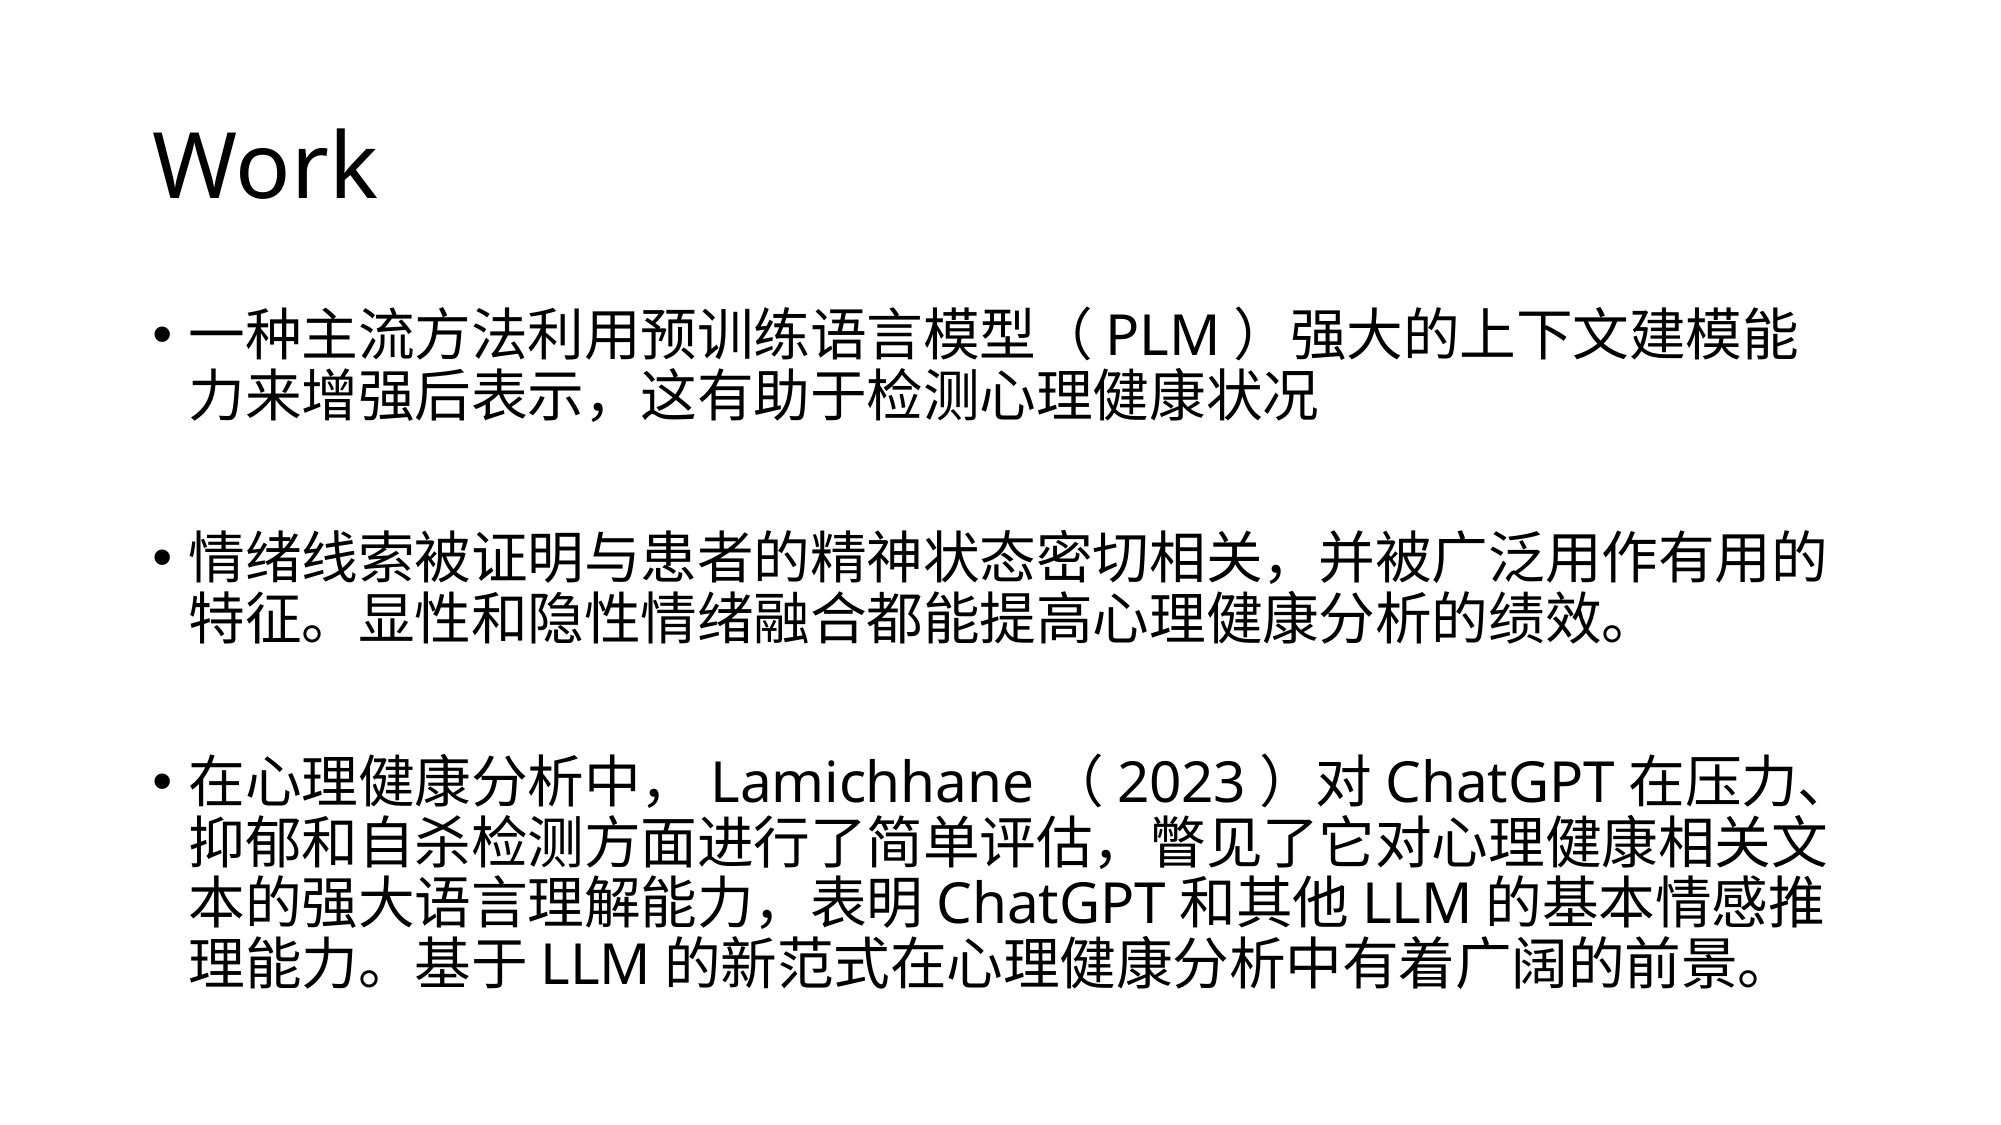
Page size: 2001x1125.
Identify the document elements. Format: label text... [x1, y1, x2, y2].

list 一种主流方法利用预训练语言模型（PLM）强大的上下文建模能力来增强后表示，这有助于检测心理健康状况 情绪线索被证明与患者的精神状态密切相关，并被广泛用作有用的特征。显性和隐性情绪融合都能提高心理健康分析的绩效。 在心理健康分析中，Lamichhane（2023）对ChatGPT在压力、抑郁和自杀检测方面进行了简单评估，瞥见了它对心理健康相关文本的强大语言理解能力，表明ChatGPT和其他LLM的基本情感推理能力。基于LLM的新范式在心理健康分析中有着广阔的前景。 [137, 299, 1863, 1014]
title Work [137, 59, 1863, 278]
